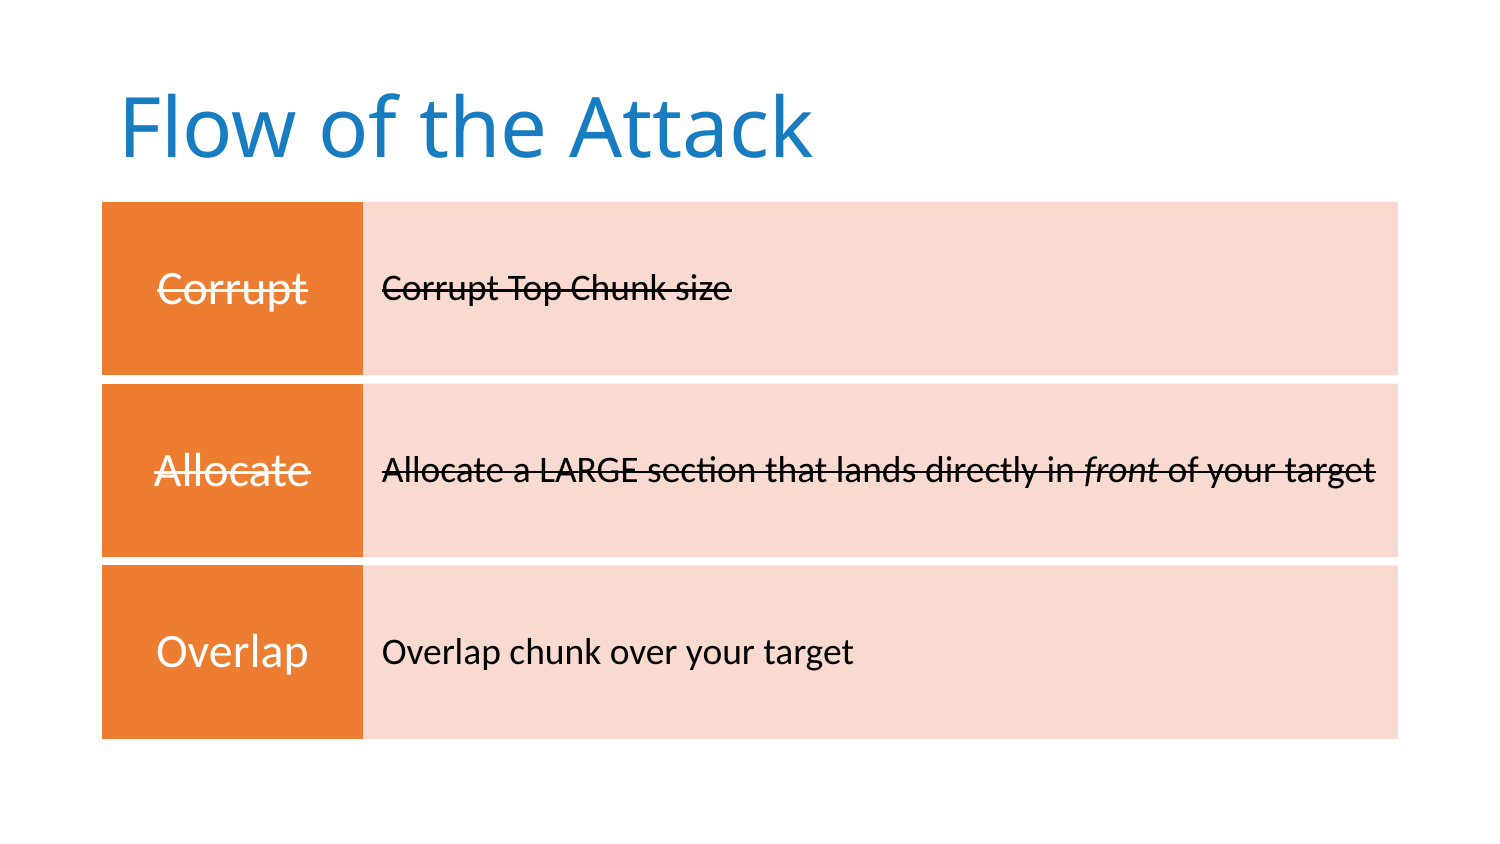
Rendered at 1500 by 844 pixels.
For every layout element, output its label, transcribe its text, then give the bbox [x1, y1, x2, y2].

title Flow of the Attack [103, 44, 1397, 202]
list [103, 202, 1397, 739]
